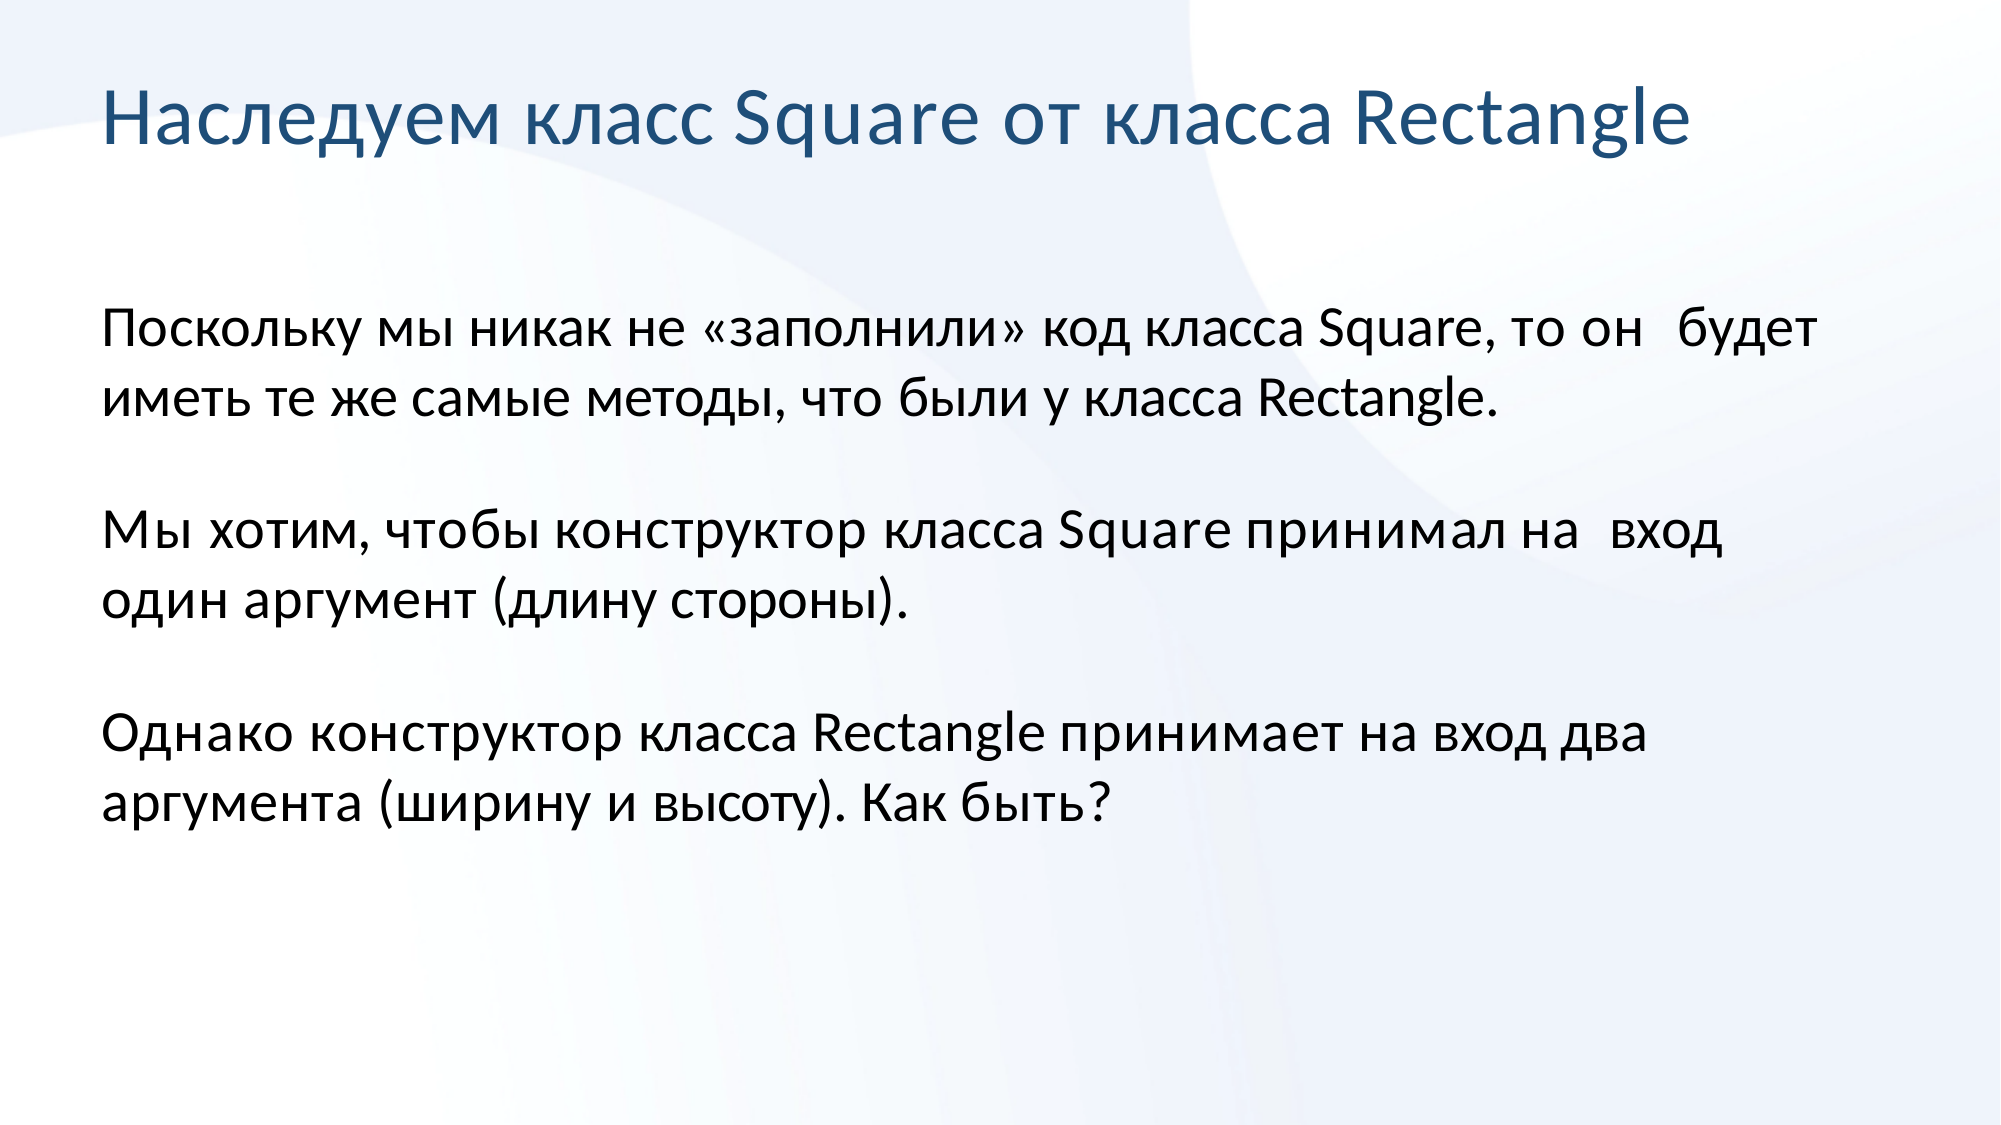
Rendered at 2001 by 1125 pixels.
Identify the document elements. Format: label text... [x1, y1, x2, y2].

title Наследуем класс Square от класса Rectangle [100, 16, 1835, 206]
picture [0, 0, 2001, 1125]
text_box Поскольку мы никак не «заполнили» код класса Square, то он будет иметь те же самые методы, что были у класса Rectangle. Мы хотим, чтобы конструктор класса Square принимал на вход один аргумент (длину стороны). Однако конструктор класса Rectangle принимает на вход два аргумента (ширину и высоту). Как быть? [100, 286, 1902, 833]
